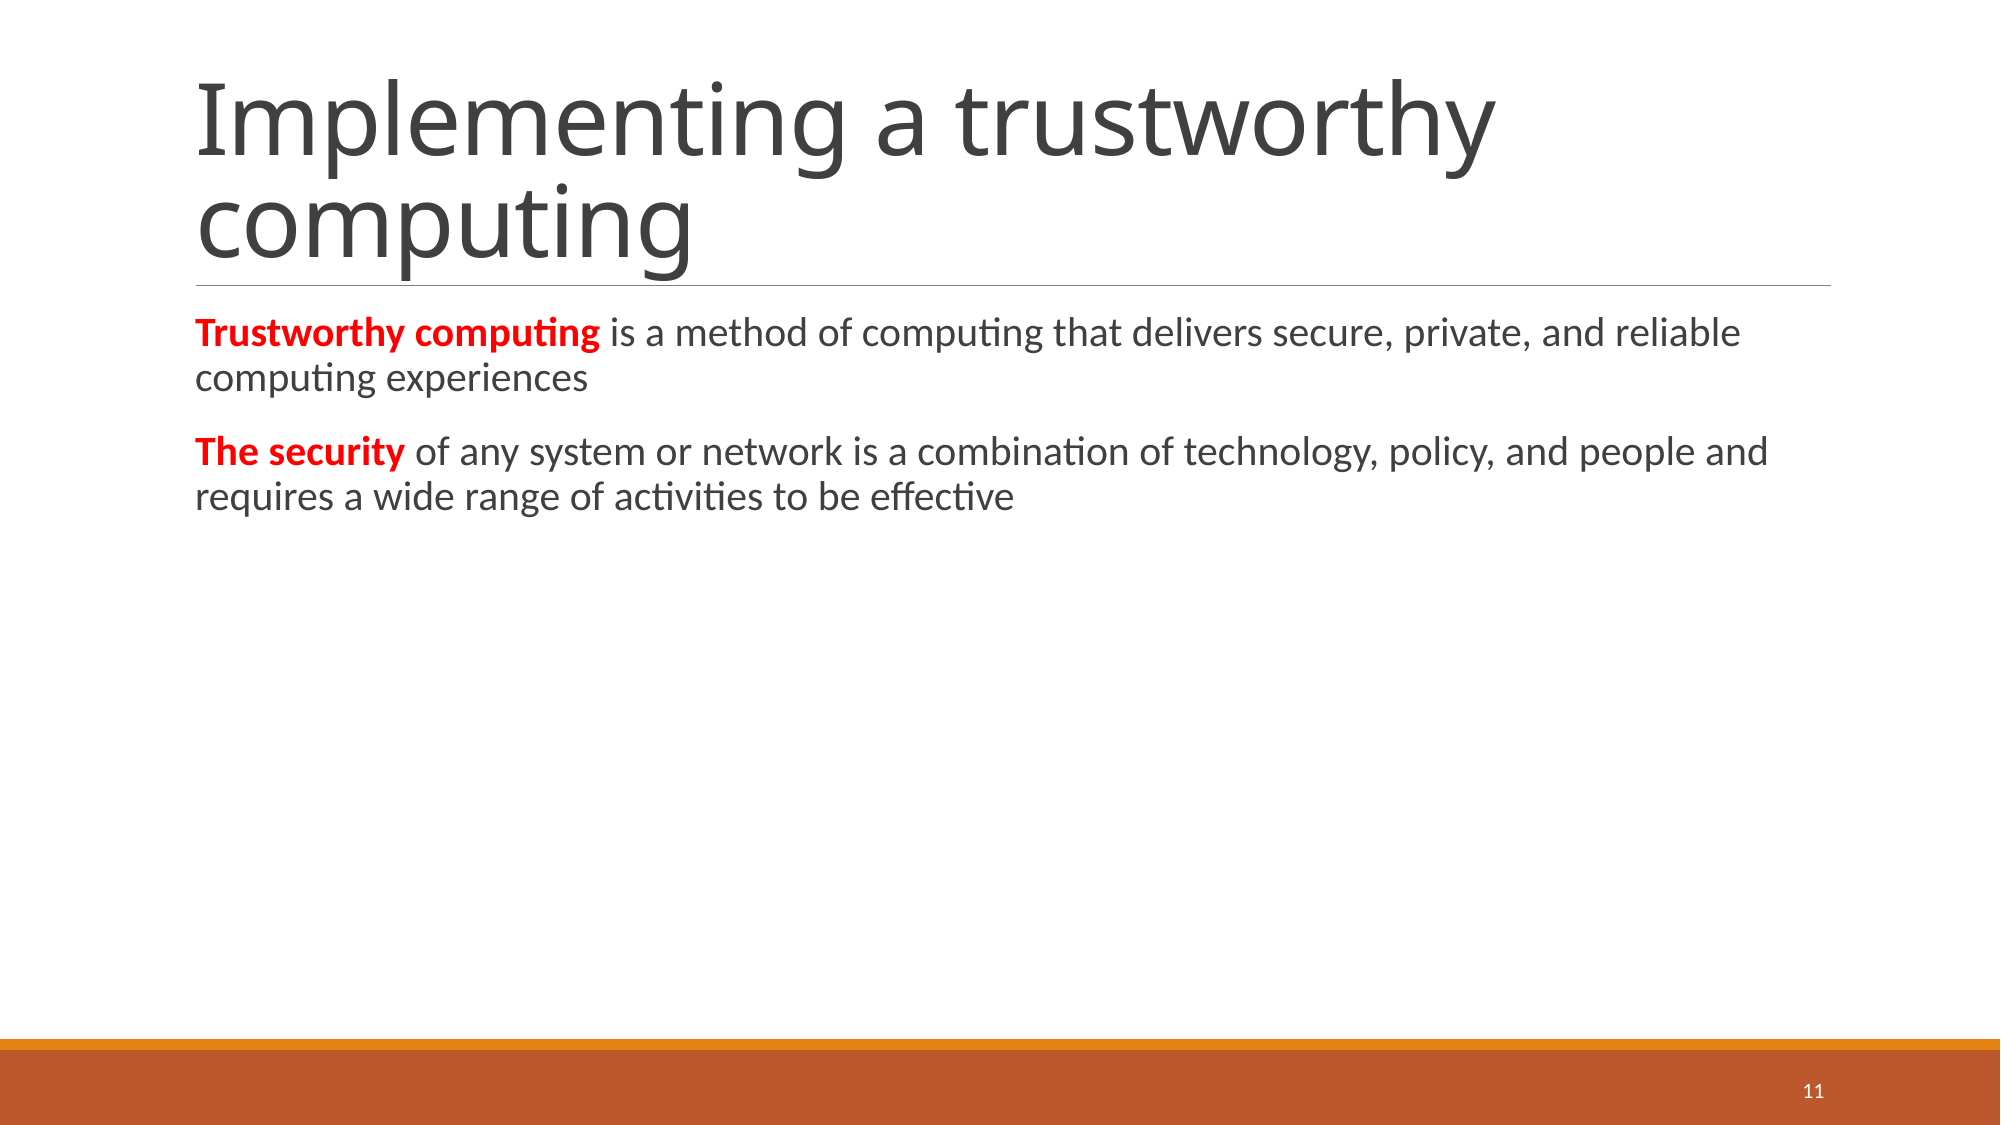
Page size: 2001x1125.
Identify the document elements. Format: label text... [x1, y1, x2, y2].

slide_number 11 [1624, 1059, 1840, 1120]
title Implementing a trustworthy computing [180, 47, 1830, 285]
list Trustworthy computing is a method of computing that delivers secure, private, and reliable computing experiences The security of any system or network is a combination of technology, policy, and people and requires a wide range of activities to be effective [180, 302, 1830, 963]
